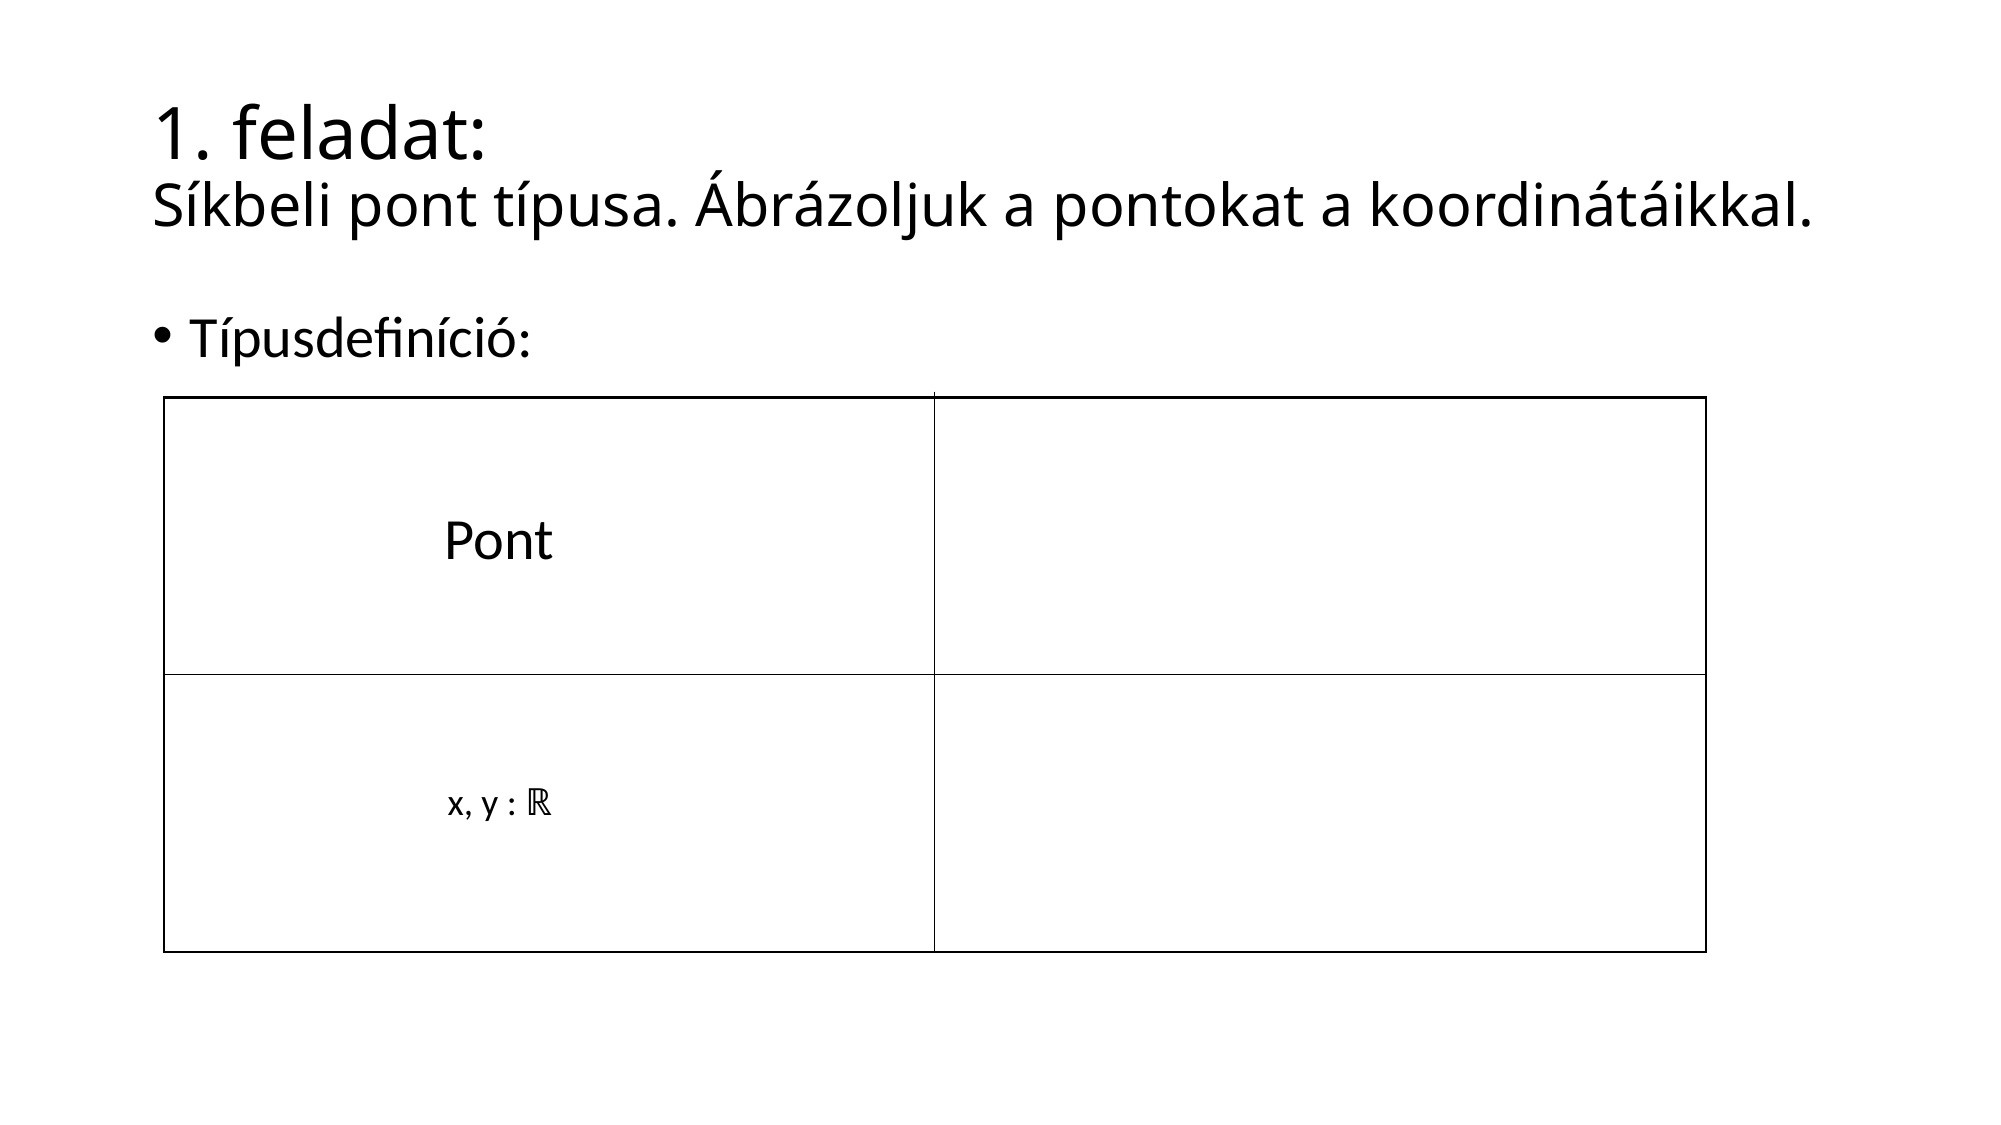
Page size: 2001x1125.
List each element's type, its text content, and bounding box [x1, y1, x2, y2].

title 1. feladat: Síkbeli pont típusa. Ábrázoljuk a pontokat a koordinátáikkal. [137, 59, 1863, 278]
text_box [935, 396, 1707, 674]
text_box x, y : ℝ [432, 770, 573, 831]
text_box [163, 396, 934, 674]
text_box Pont [429, 493, 573, 579]
text_box [163, 676, 934, 953]
text_box [935, 676, 1707, 953]
list Típusdefiníció: [137, 299, 1863, 1014]
